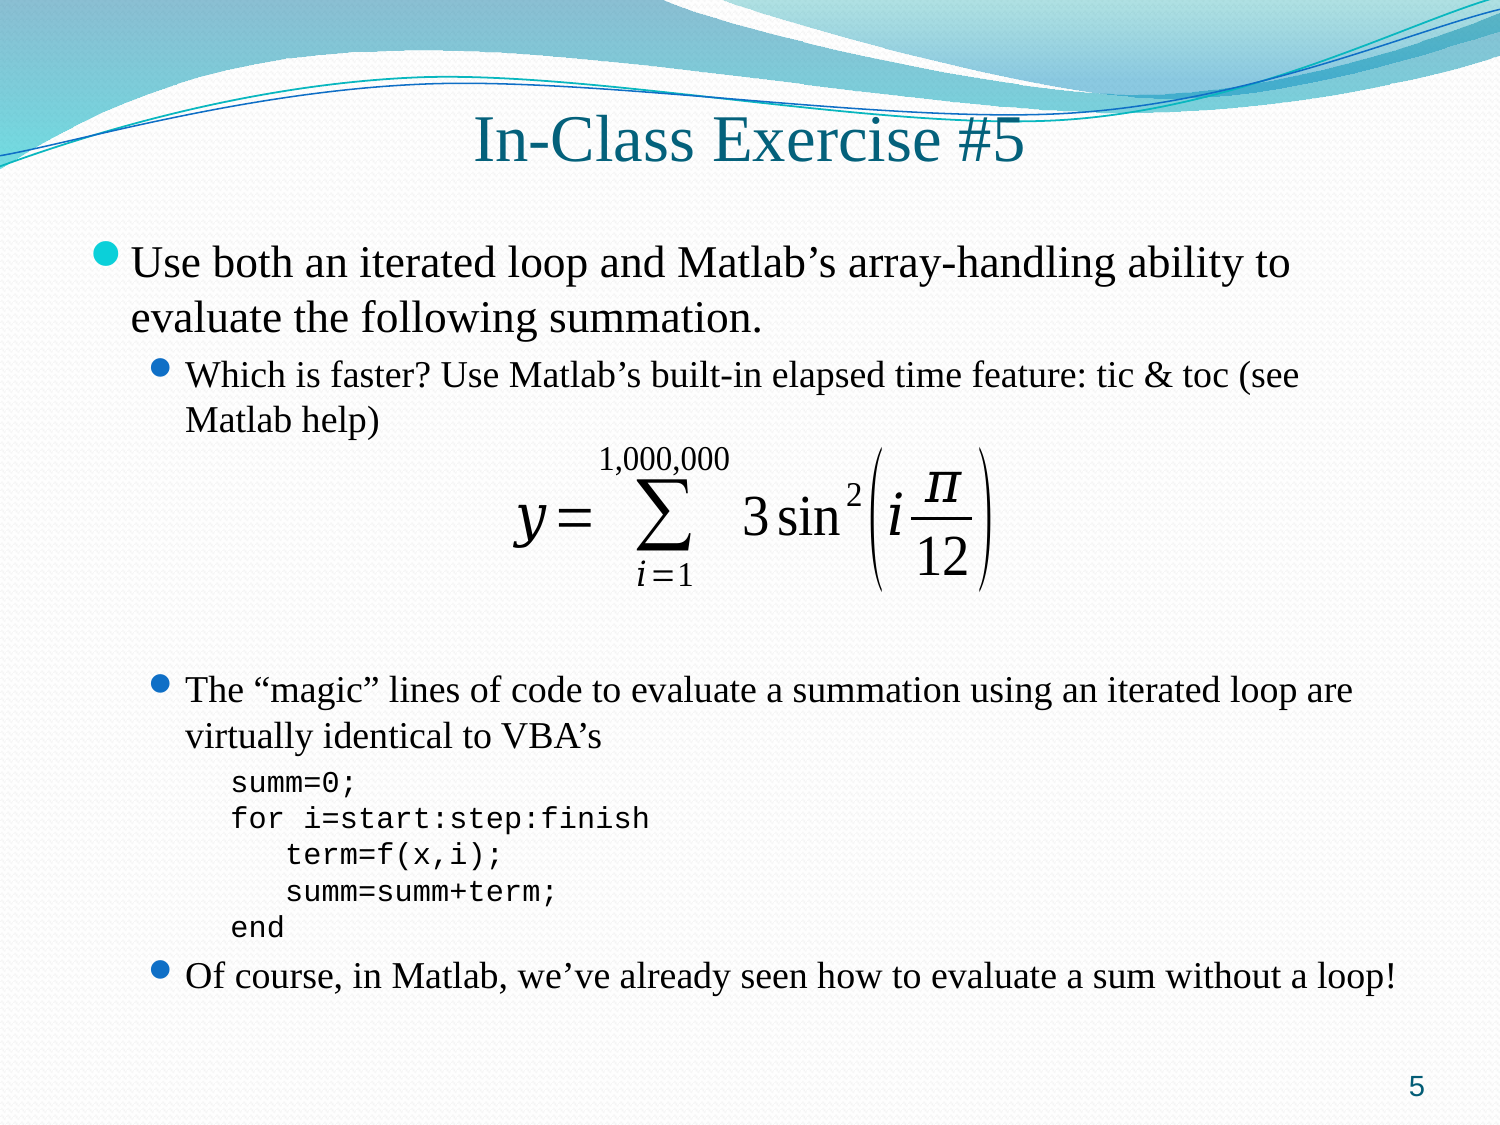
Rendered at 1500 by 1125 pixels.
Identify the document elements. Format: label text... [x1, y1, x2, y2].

list Use both an iterated loop and Matlab’s array-handling ability to evaluate the following summation. Which is faster? Use Matlab’s built-in elapsed time feature: tic & toc (see Matlab help) The “magic” lines of code to evaluate a summation using an iterated loop are virtually identical to VBA’s summ=0; for i=start:step:finish term=f(x,i); summ=summ+term; end Of course, in Matlab, we’ve already seen how to evaluate a sum without a loop! [75, 224, 1425, 1038]
slide_number 5 [1299, 1042, 1425, 1103]
title In-Class Exercise #5 [75, 75, 1425, 175]
